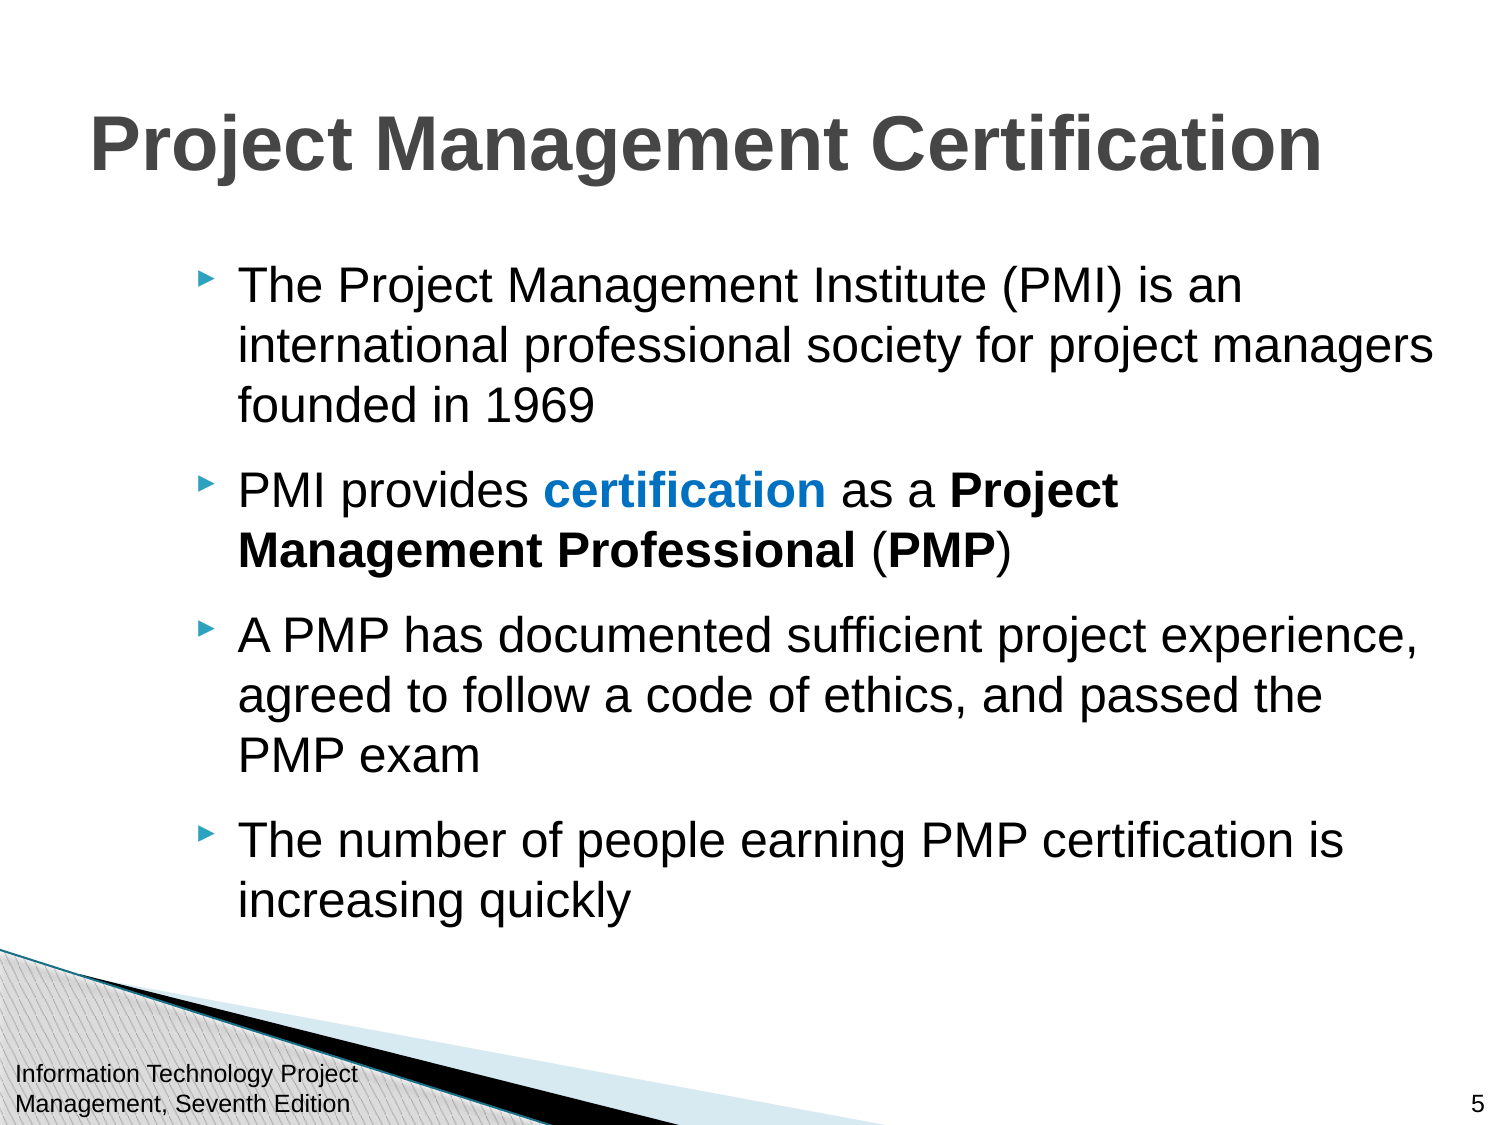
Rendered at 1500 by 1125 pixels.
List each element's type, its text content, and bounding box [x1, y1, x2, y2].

slide_number 5 [1408, 1065, 1500, 1125]
footer Information Technology Project Management, Seventh Edition [0, 1065, 425, 1125]
title Project Management Certification [75, 45, 1425, 233]
list The Project Management Institute (PMI) is an international professional society for project managers founded in 1969 PMI provides certification as a Project Management Professional (PMP) A PMP has documented sufficient project experience, agreed to follow a code of ethics, and passed the PMP exam The number of people earning PMP certification is increasing quickly [162, 244, 1451, 988]
